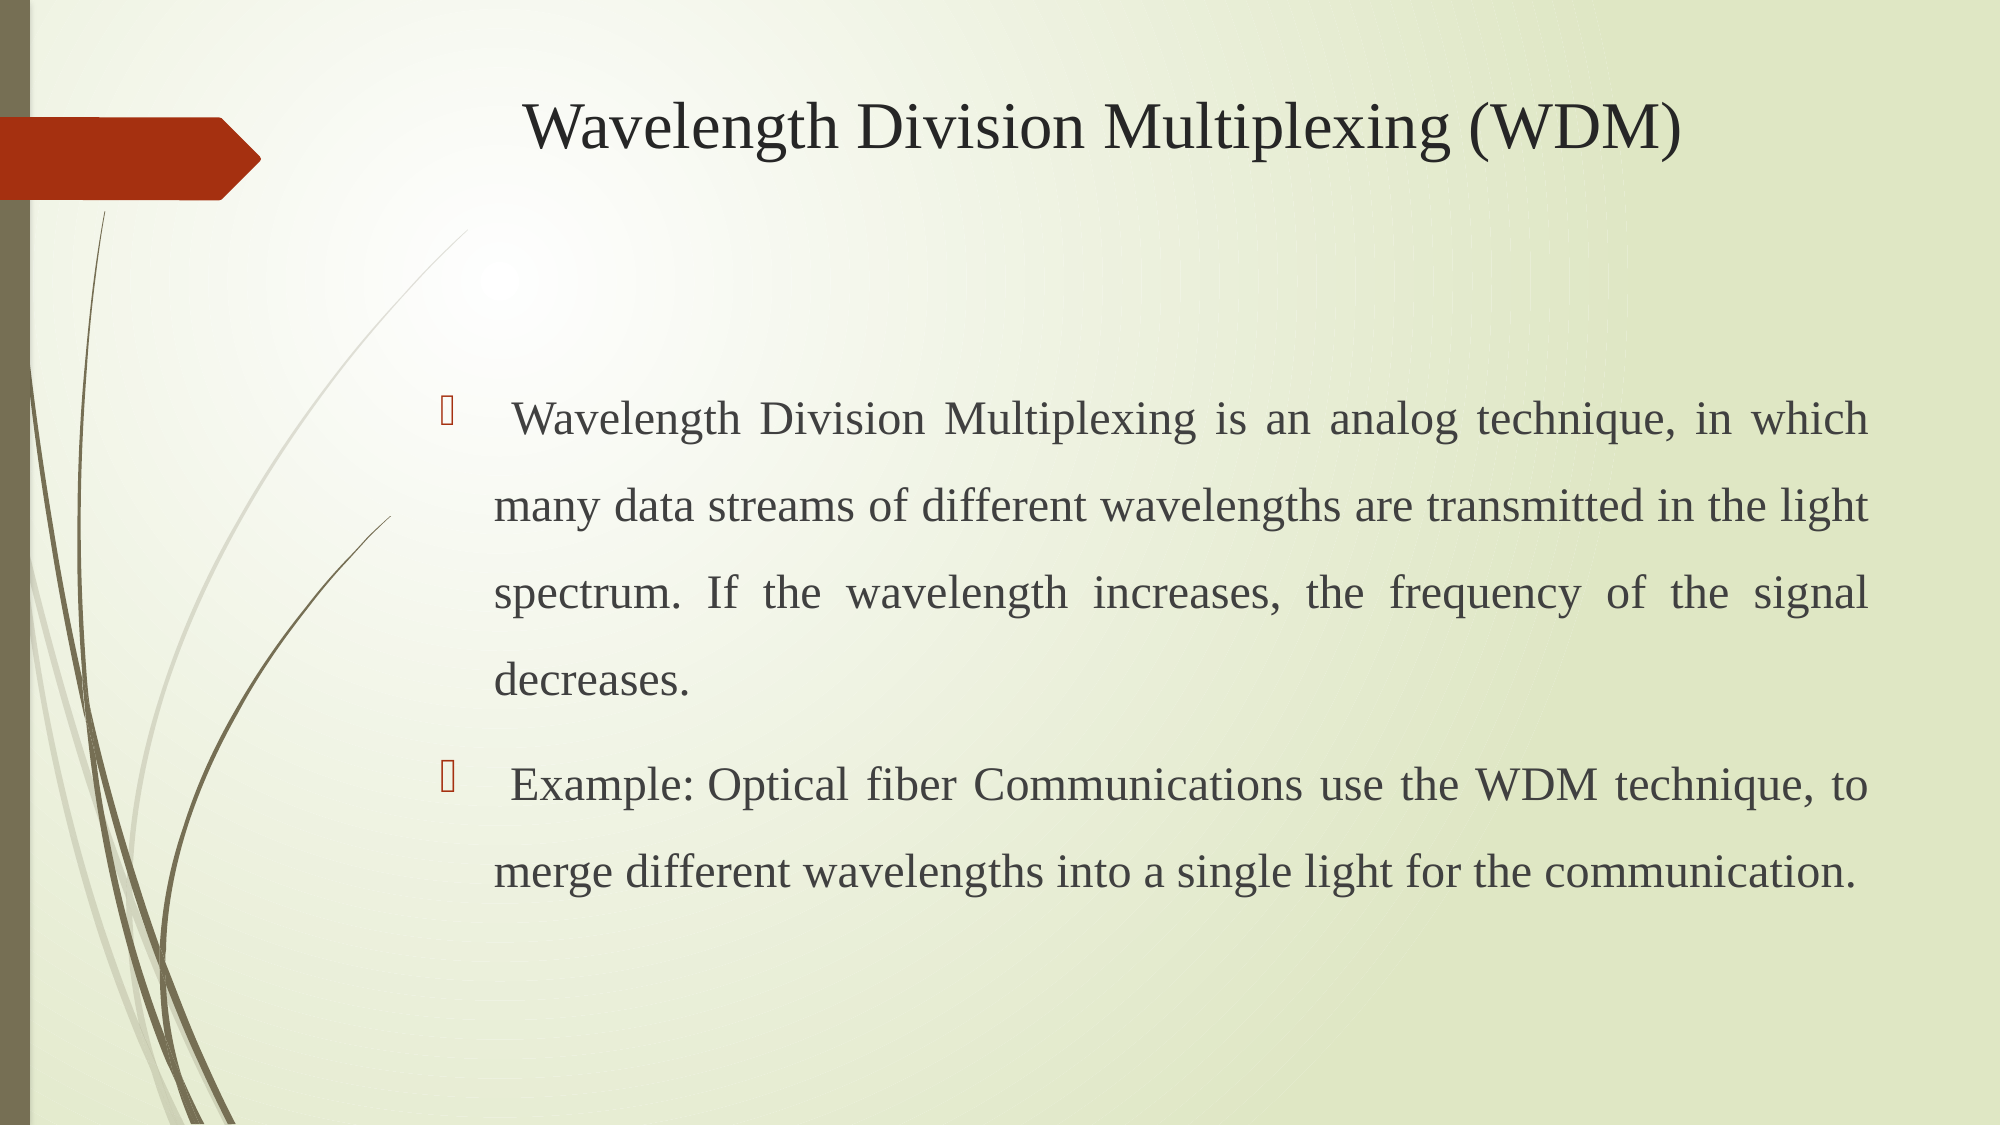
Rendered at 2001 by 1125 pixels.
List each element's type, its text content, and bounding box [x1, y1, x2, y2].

title Wavelength Division Multiplexing (WDM) [507, 74, 1722, 210]
list Wavelength Division Multiplexing is an analog technique, in which many data streams of different wavelengths are transmitted in the light spectrum. If the wavelength increases, the frequency of the signal decreases. Example: Optical fiber Communications use the WDM technique, to merge different wavelengths into a single light for the communication. [424, 350, 1888, 970]
